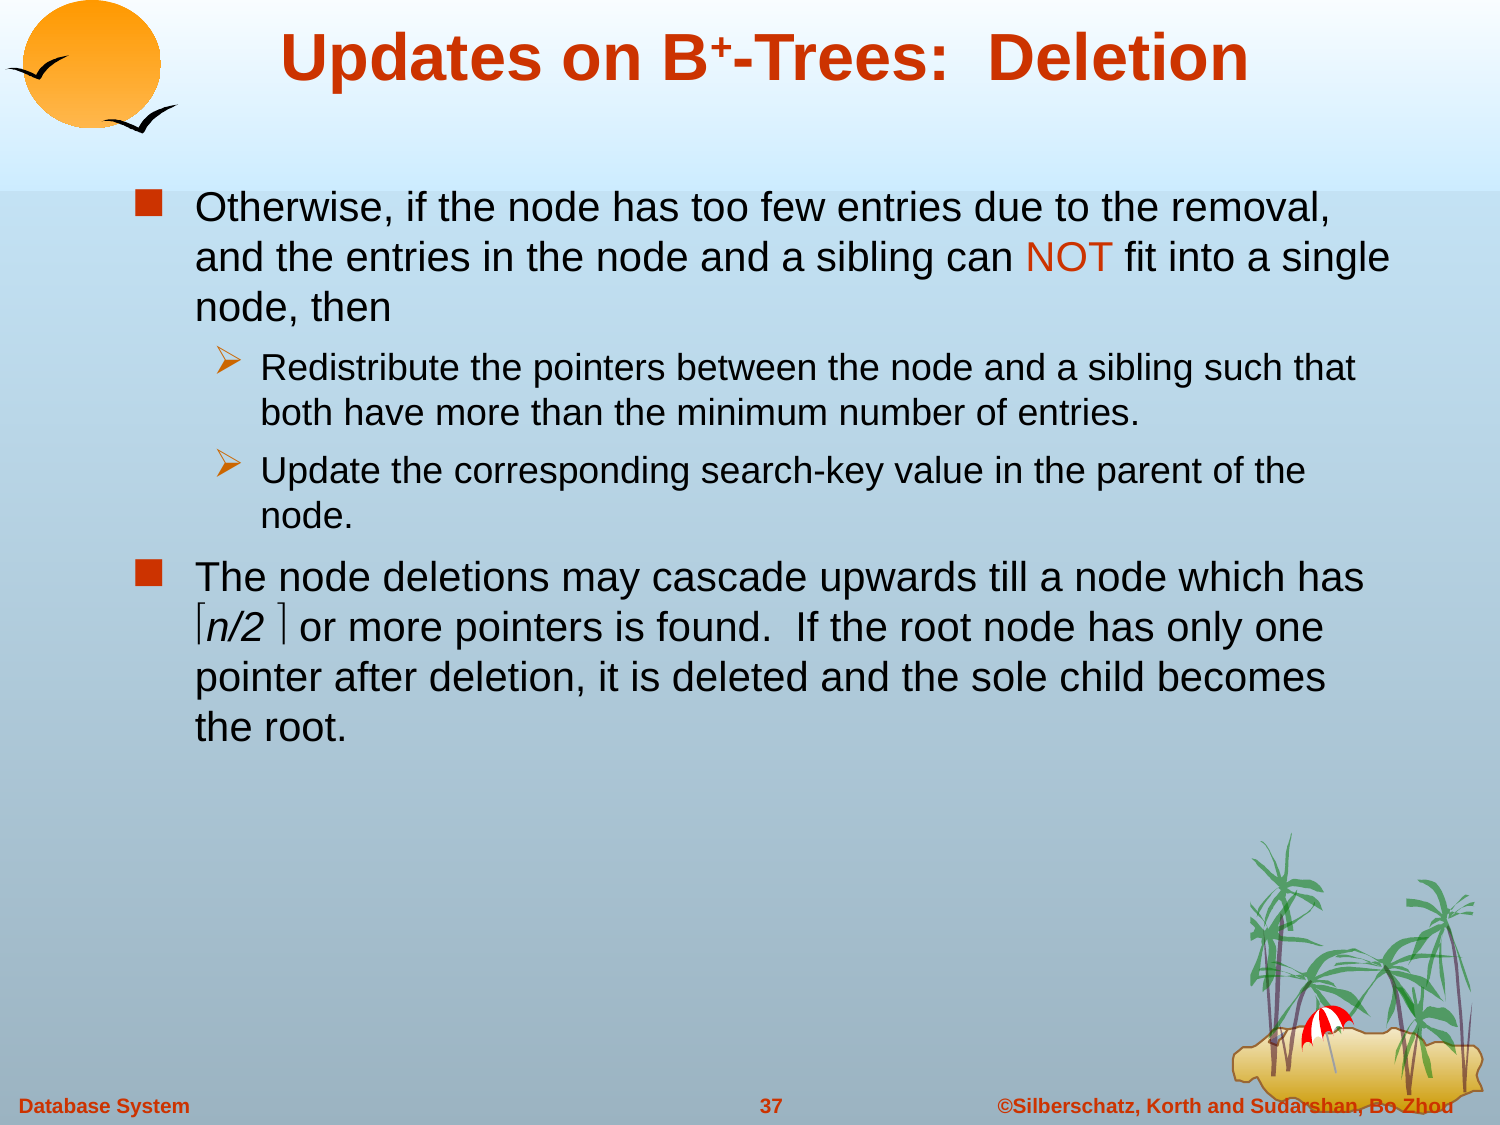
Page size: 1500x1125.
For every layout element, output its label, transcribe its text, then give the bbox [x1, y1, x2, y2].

title Updates on B+-Trees: Deletion [103, 1, 1429, 102]
list Otherwise, if the node has too few entries due to the removal, and the entries in the node and a sibling can NOT fit into a single node, then Redistribute the pointers between the node and a sibling such that both have more than the minimum number of entries. Update the corresponding search-key value in the parent of the node. The node deletions may cascade upwards till a node which has n/2  or more pointers is found. If the root node has only one pointer after deletion, it is deleted and the sole child becomes the root. [123, 171, 1411, 972]
